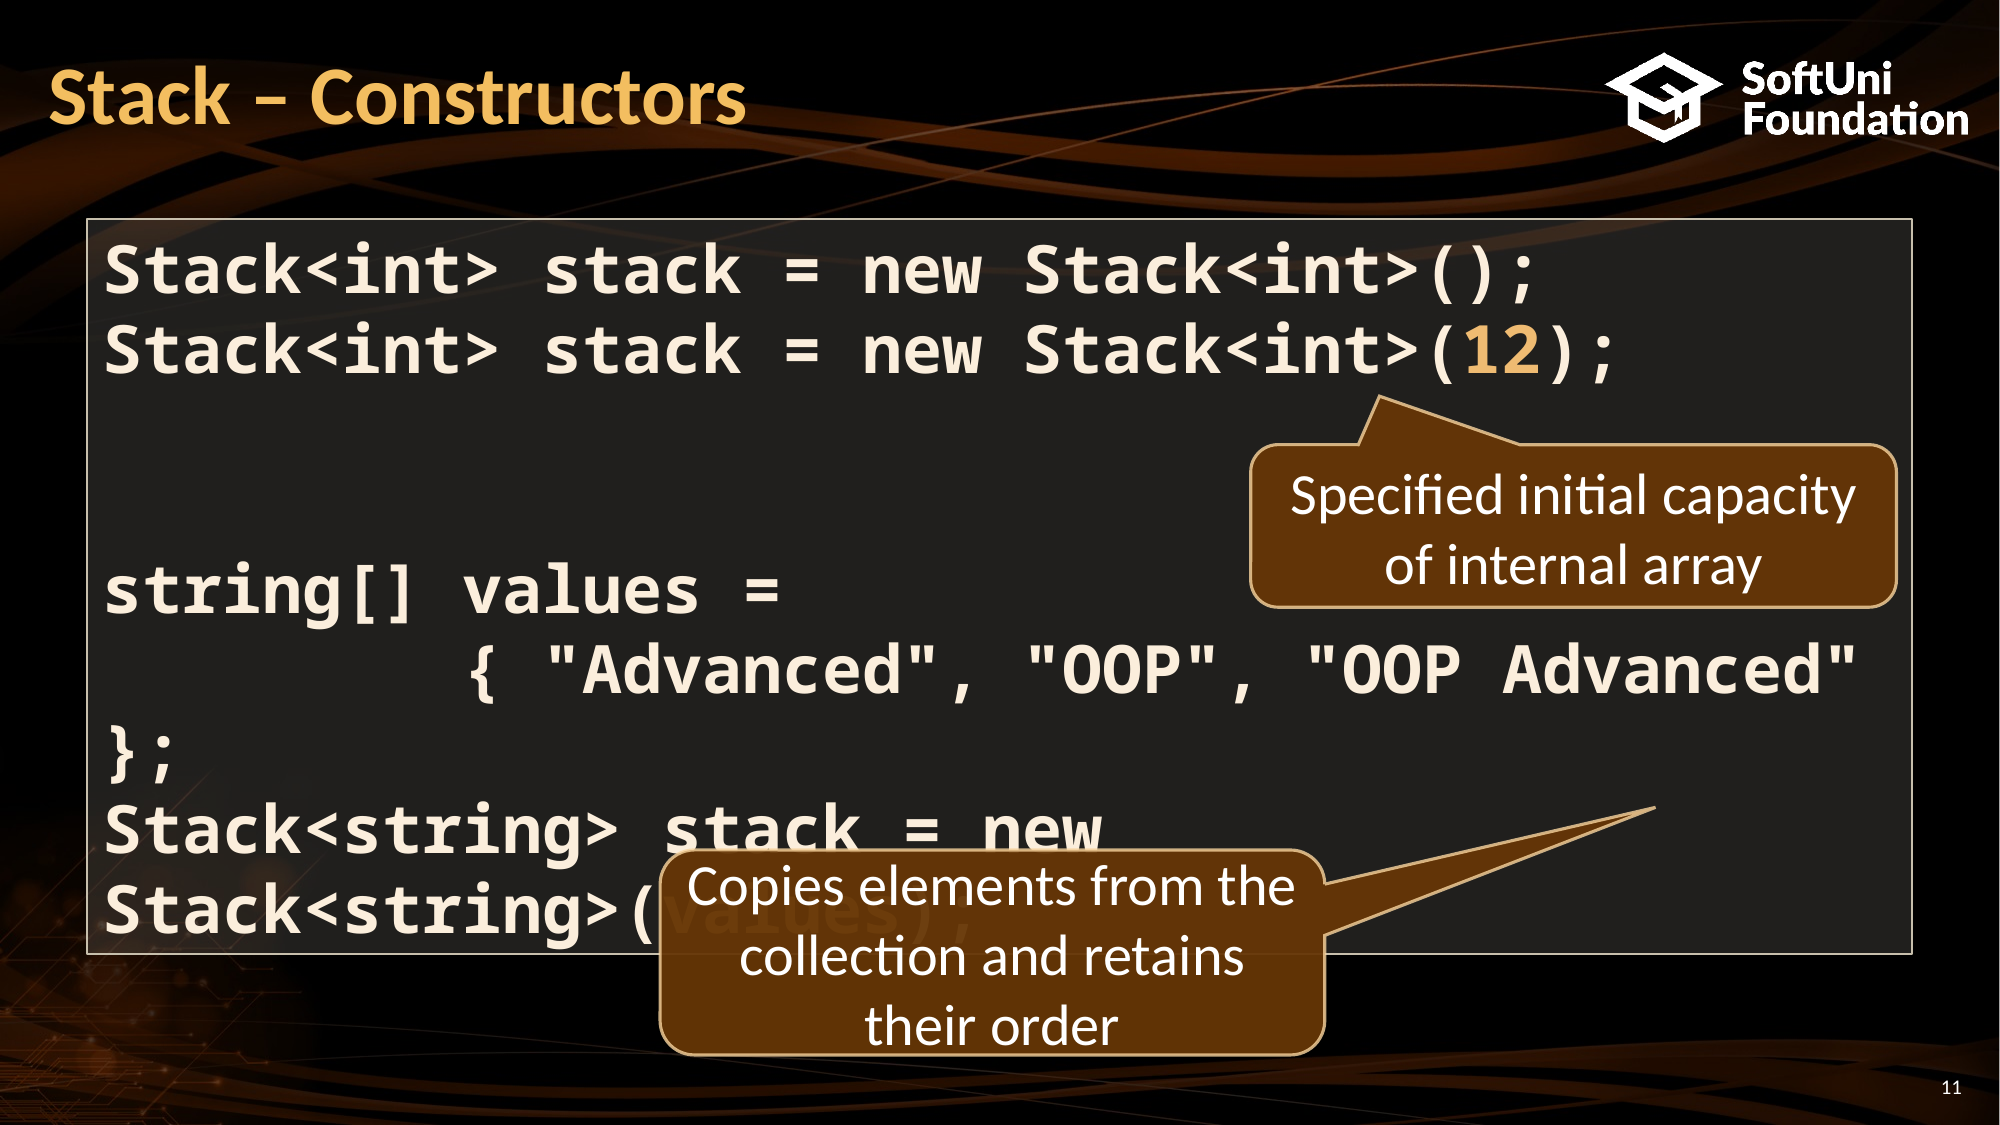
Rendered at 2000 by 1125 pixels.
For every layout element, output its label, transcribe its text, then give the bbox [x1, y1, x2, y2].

title Stack – Constructors [30, 6, 1602, 189]
picture [0, 0, 2000, 1125]
text_box Specified initial capacity of internal array [1249, 394, 1898, 609]
text_box Stack<int> stack = new Stack<int>(); Stack<int> stack = new Stack<int>(12); string[] values = { "Advanced", "OOP", "OOP Advanced" }; Stack<string> stack = new Stack<string>(values); [87, 219, 1913, 954]
list [31, 188, 1968, 1103]
text_box Copies elements from the collection and retains their order [659, 806, 1656, 1056]
